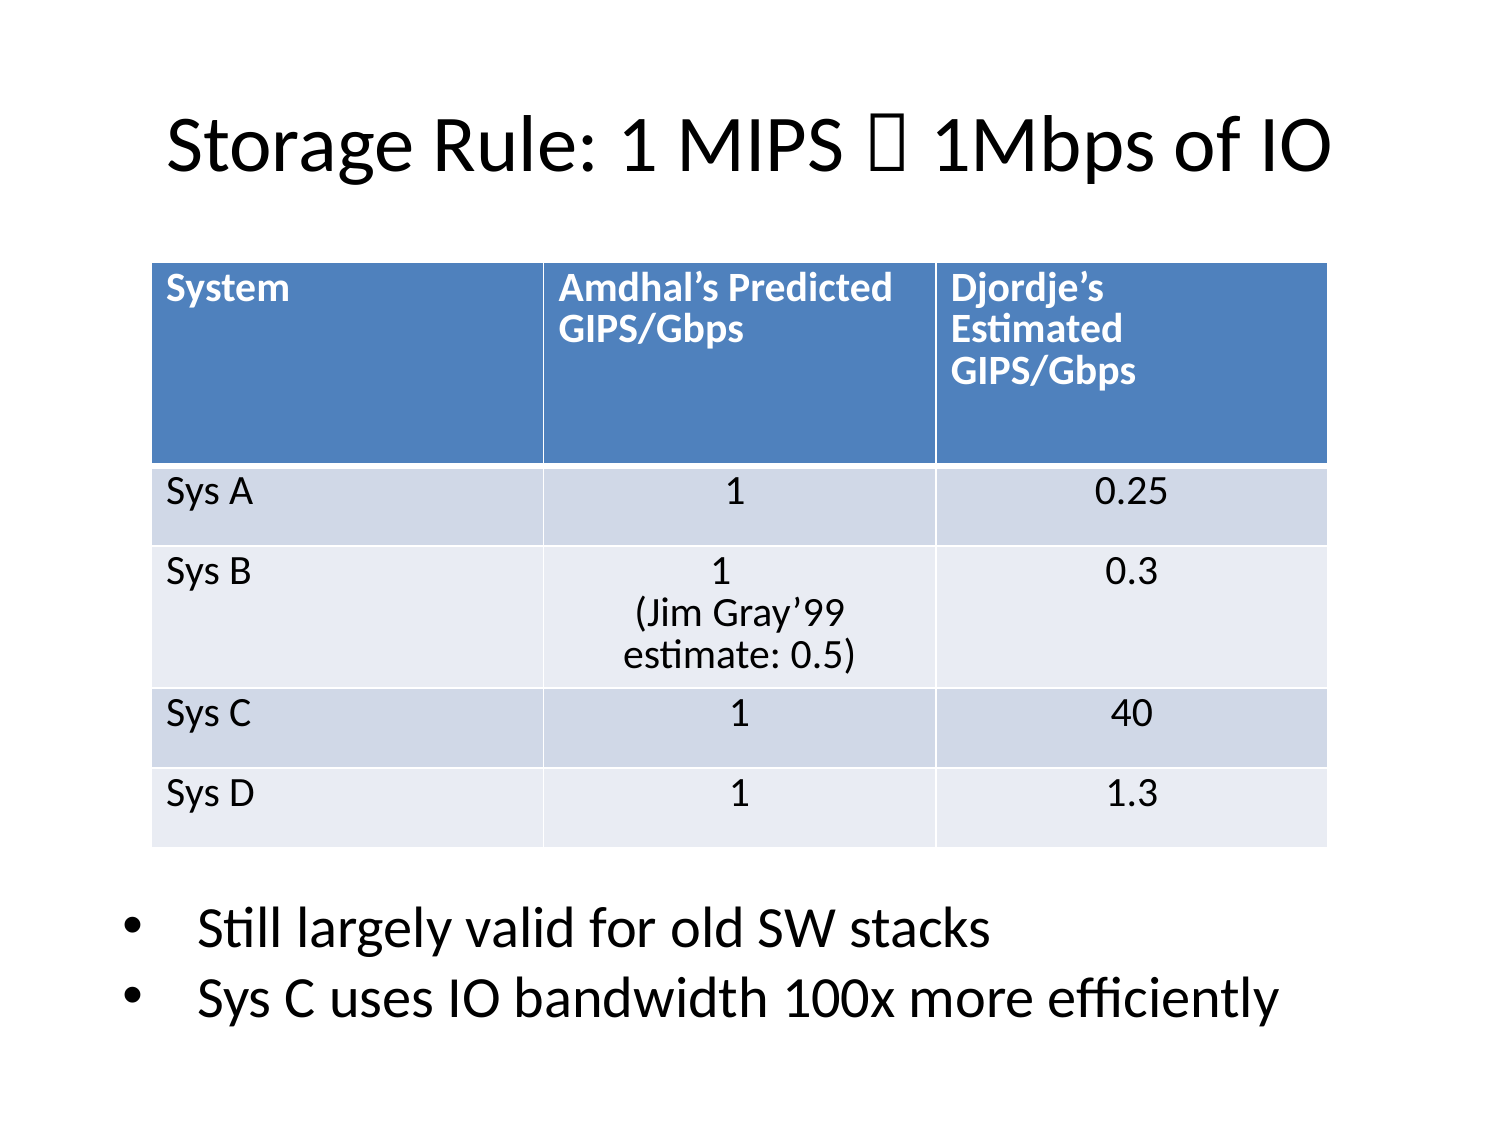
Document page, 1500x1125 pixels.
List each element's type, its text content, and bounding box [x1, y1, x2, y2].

text_box Still largely valid for old SW stacks Sys C uses IO bandwidth 100x more efficiently [107, 881, 1295, 1037]
table_cell 1 [544, 689, 935, 767]
table_cell 40 [937, 689, 1327, 767]
table_cell Sys C [152, 689, 543, 767]
table_header System [152, 263, 543, 463]
table_cell 0.25 [937, 469, 1327, 545]
table_cell Sys A [152, 469, 543, 545]
table_cell 1 [544, 469, 935, 545]
table_header Amdhal’s Predicted GIPS/Gbps [544, 263, 935, 463]
table_cell Sys B [152, 547, 543, 687]
table_cell 1 (Jim Gray’99 estimate: 0.5) [544, 547, 935, 687]
table_cell 1 [544, 769, 935, 847]
table_cell 1.3 [937, 769, 1327, 847]
table_cell Sys D [152, 769, 543, 847]
table_header Djordje’s Estimated GIPS/Gbps [937, 263, 1327, 463]
table_cell 0.3 [937, 547, 1327, 687]
title Storage Rule: 1 MIPS  1Mbps of IO [75, 45, 1425, 233]
